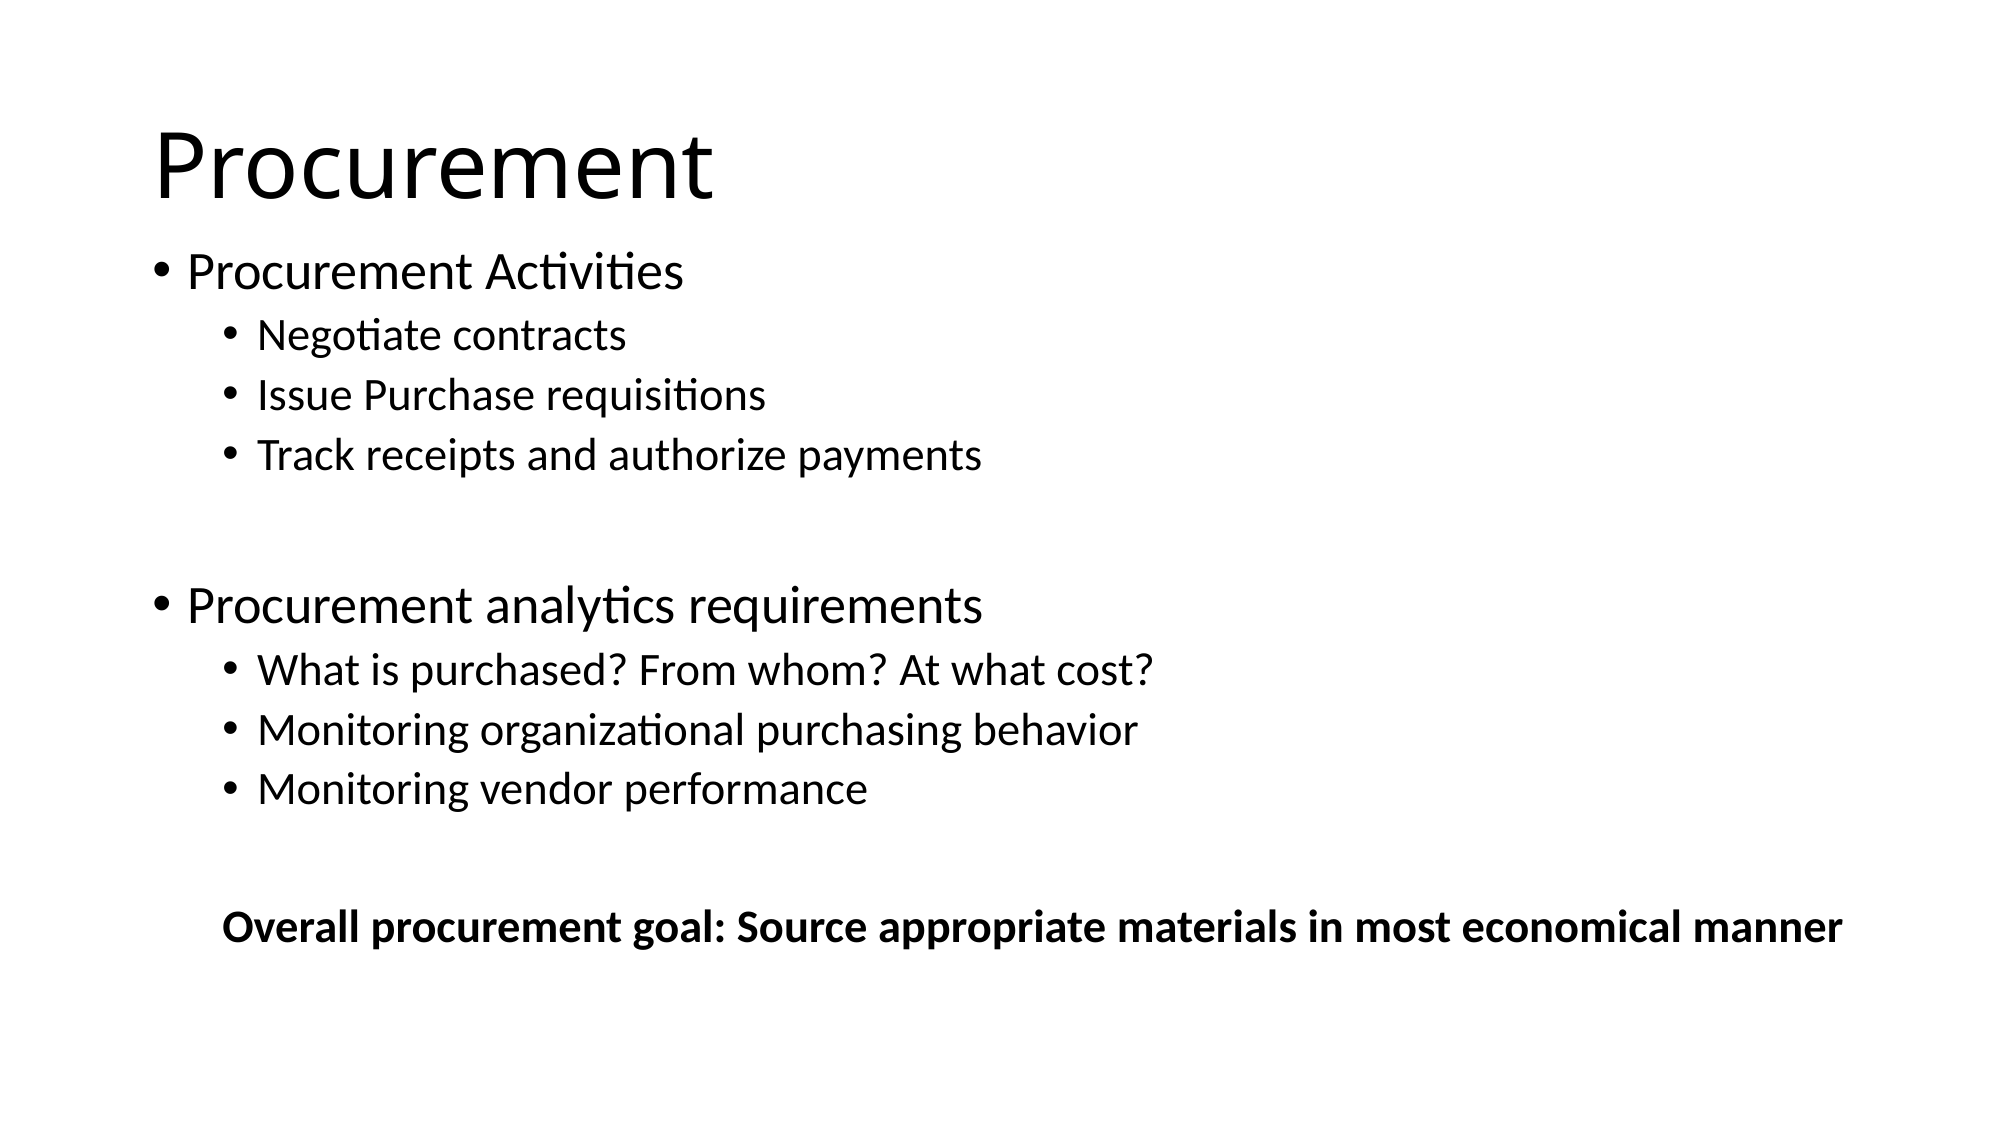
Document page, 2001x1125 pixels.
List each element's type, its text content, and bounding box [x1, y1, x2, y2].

title Procurement [137, 59, 1863, 234]
list Procurement Activities Negotiate contracts Issue Purchase requisitions Track receipts and authorize payments Procurement analytics requirements What is purchased? From whom? At what cost? Monitoring organizational purchasing behavior Monitoring vendor performance Overall procurement goal: Source appropriate materials in most economical manner [137, 234, 1863, 1014]
